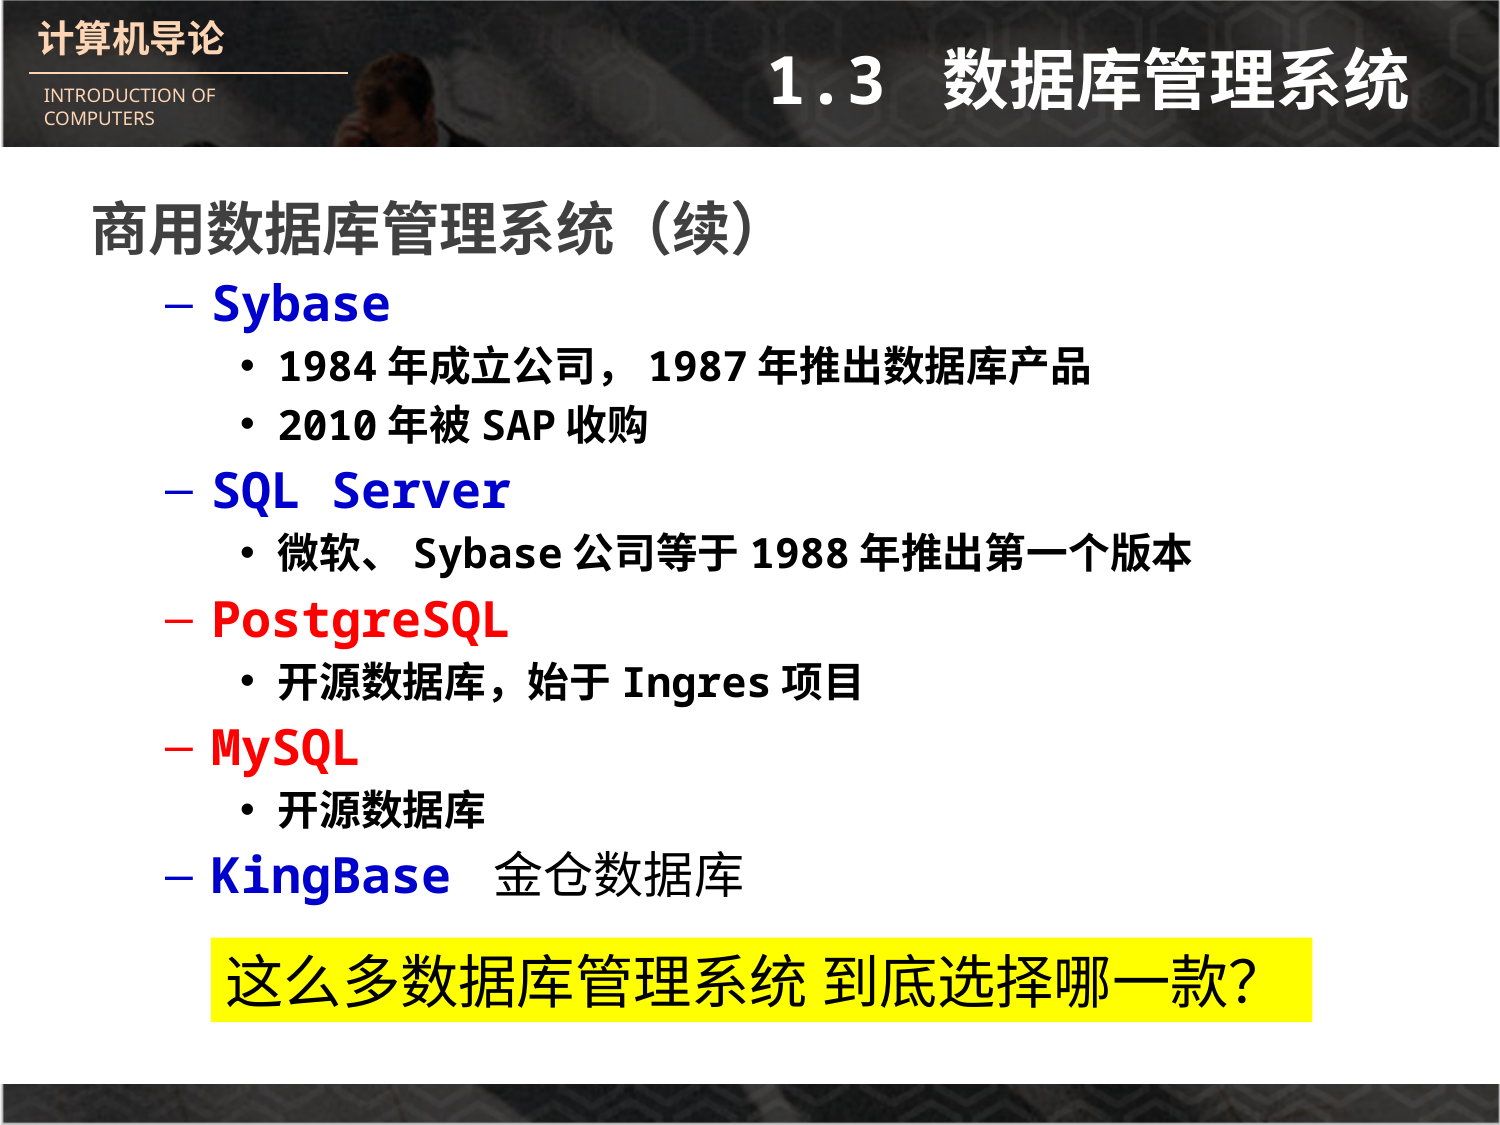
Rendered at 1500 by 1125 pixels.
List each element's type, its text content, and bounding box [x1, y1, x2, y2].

picture [0, 1084, 1500, 1125]
title 1.3 数据库管理系统 [75, 19, 1425, 138]
list 商用数据库管理系统（续） Sybase 1984年成立公司，1987年推出数据库产品 2010年被SAP收购 SQL Server 微软、Sybase公司等于1988年推出第一个版本 PostgreSQL 开源数据库，始于Ingres项目 MySQL 开源数据库 KingBase 金仓数据库 [75, 184, 1425, 1045]
picture [0, 0, 1500, 147]
text_box 这么多数据库管理系统 到底选择哪一款？ [210, 937, 1313, 1023]
